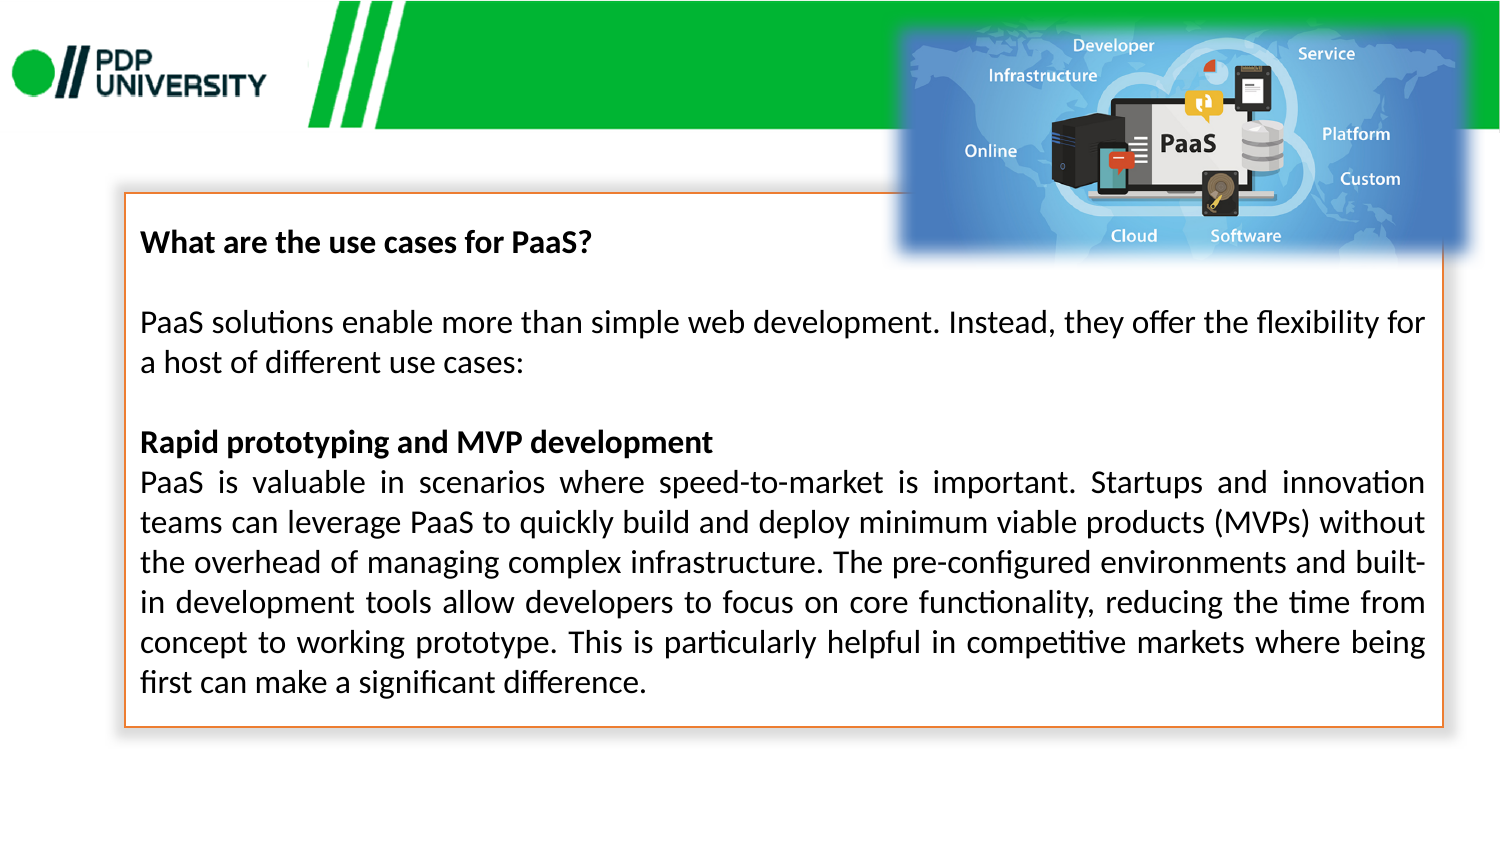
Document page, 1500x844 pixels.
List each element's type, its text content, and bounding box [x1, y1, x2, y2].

text_box What are the use cases for PaaS? PaaS solutions enable more than simple web development. Instead, they offer the flexibility for a host of different use cases: Rapid prototyping and MVP development PaaS is valuable in scenarios where speed-to-market is important. Startups and innovation teams can leverage PaaS to quickly build and deploy minimum viable products (MVPs) without the overhead of managing complex infrastructure. The pre-configured environments and built-in development tools allow developers to focus on core functionality, reducing the time from concept to working prototype. This is particularly helpful in competitive markets where being first can make a significant difference. [124, 192, 1444, 728]
picture [0, 0, 1500, 270]
